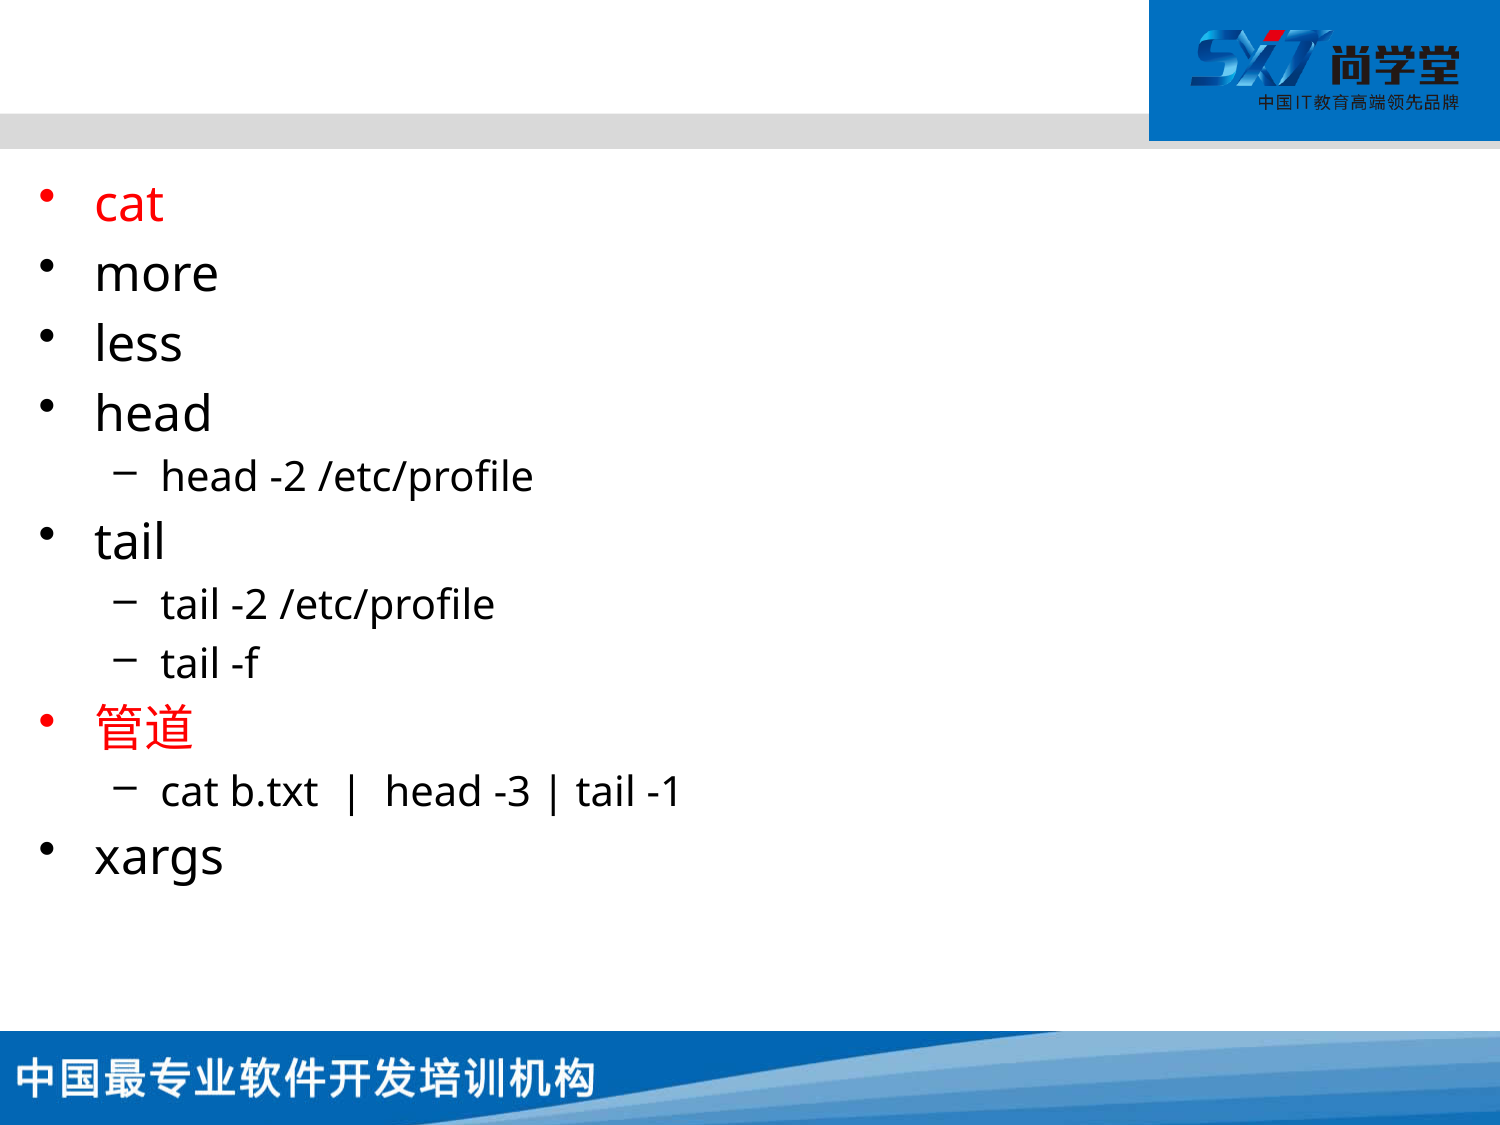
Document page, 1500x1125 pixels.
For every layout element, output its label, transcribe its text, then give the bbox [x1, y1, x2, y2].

list cat more less head head -2 /etc/profile tail tail -2 /etc/profile tail -f 管道 cat b.txt | head -3 | tail -1 xargs [23, 164, 1465, 997]
picture [1149, 0, 1500, 141]
picture [0, 1031, 1500, 1125]
